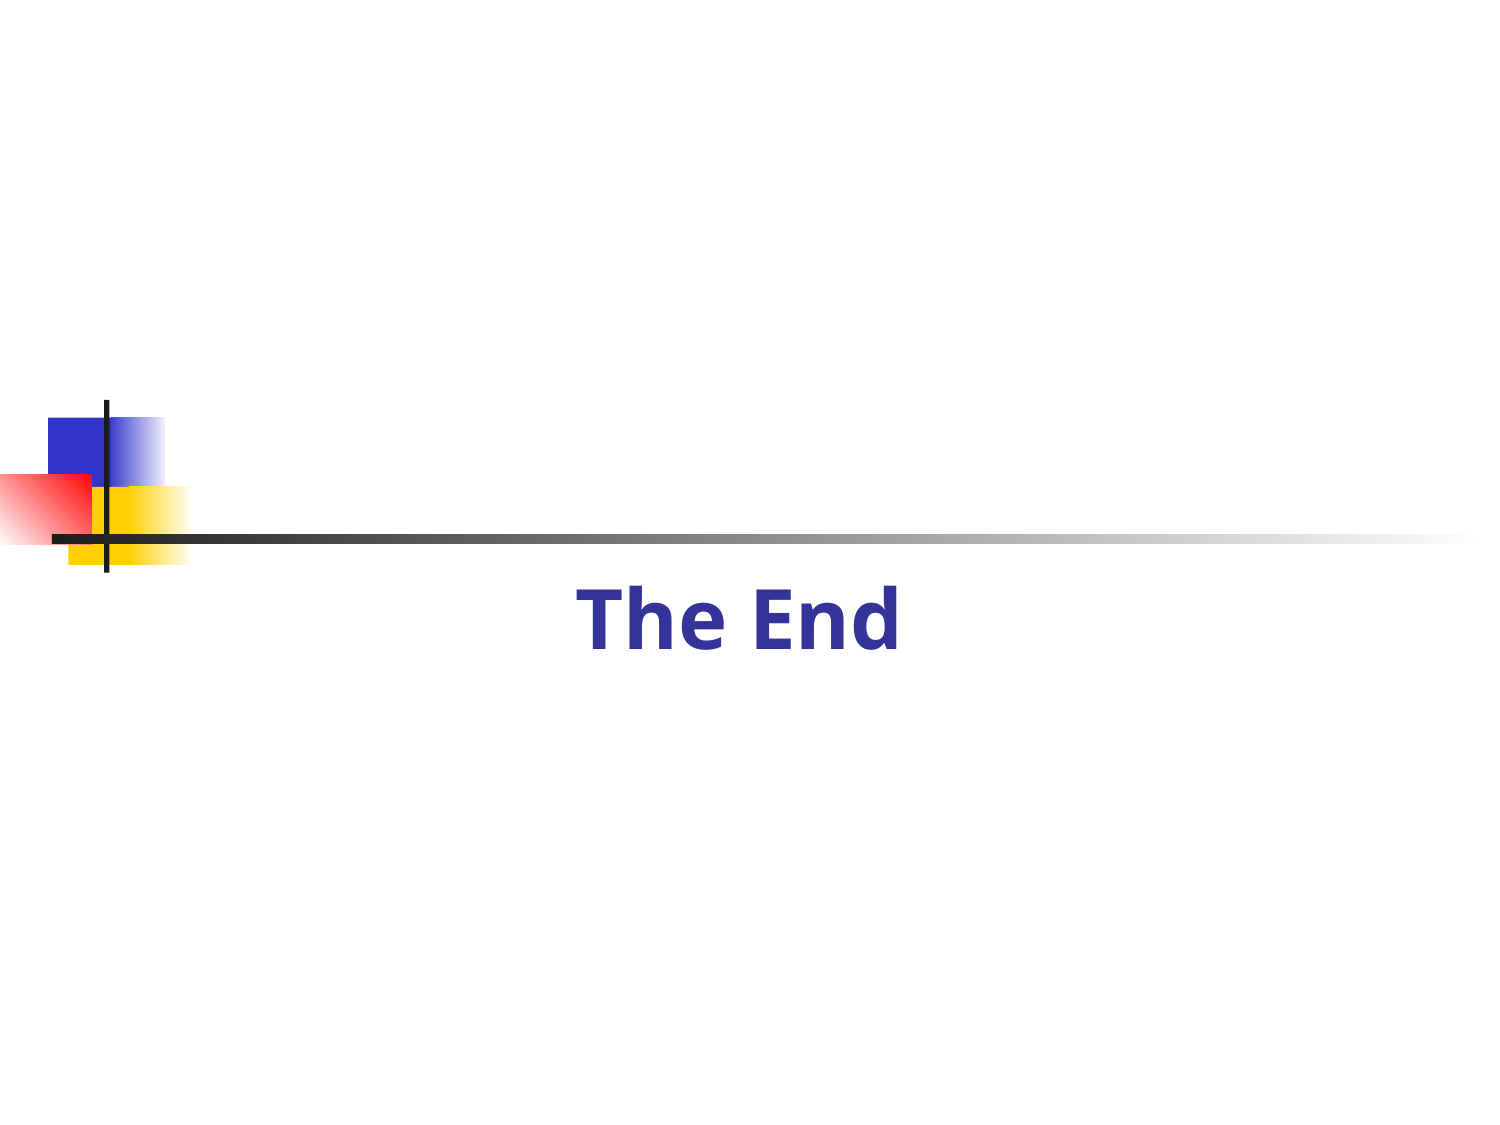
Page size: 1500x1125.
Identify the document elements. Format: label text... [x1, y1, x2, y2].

title The End [112, 432, 1388, 674]
